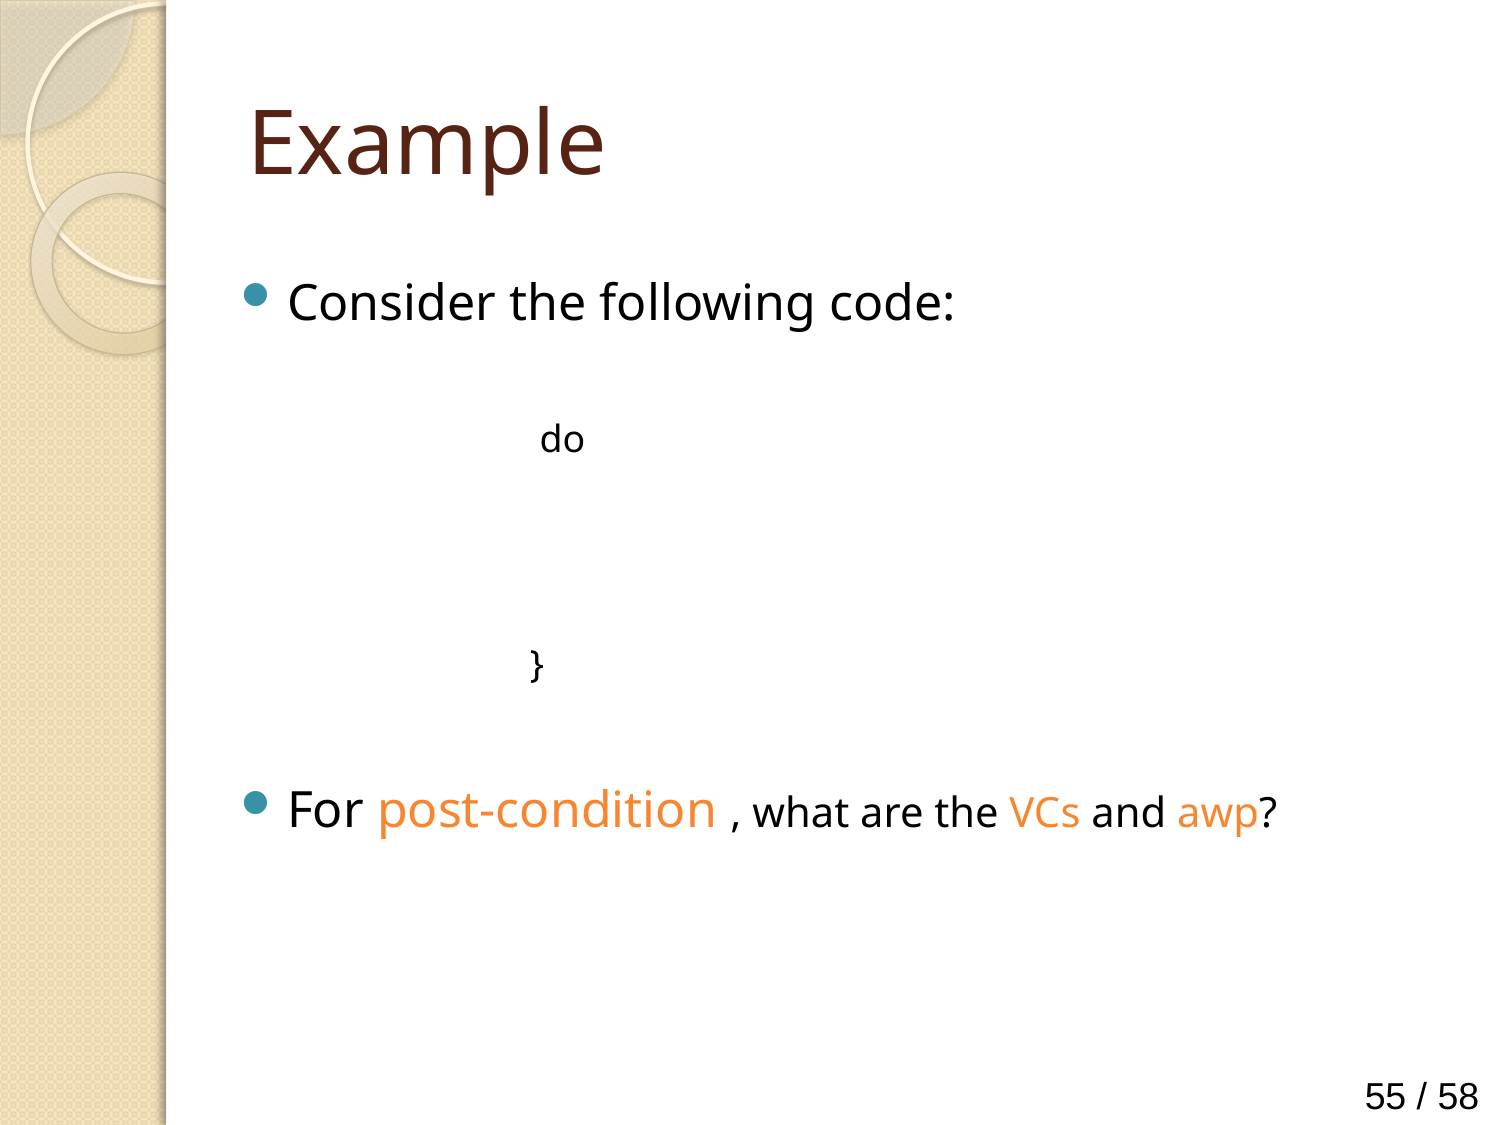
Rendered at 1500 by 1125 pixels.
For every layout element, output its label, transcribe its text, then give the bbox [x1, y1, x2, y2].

title Example [232, 45, 1450, 233]
